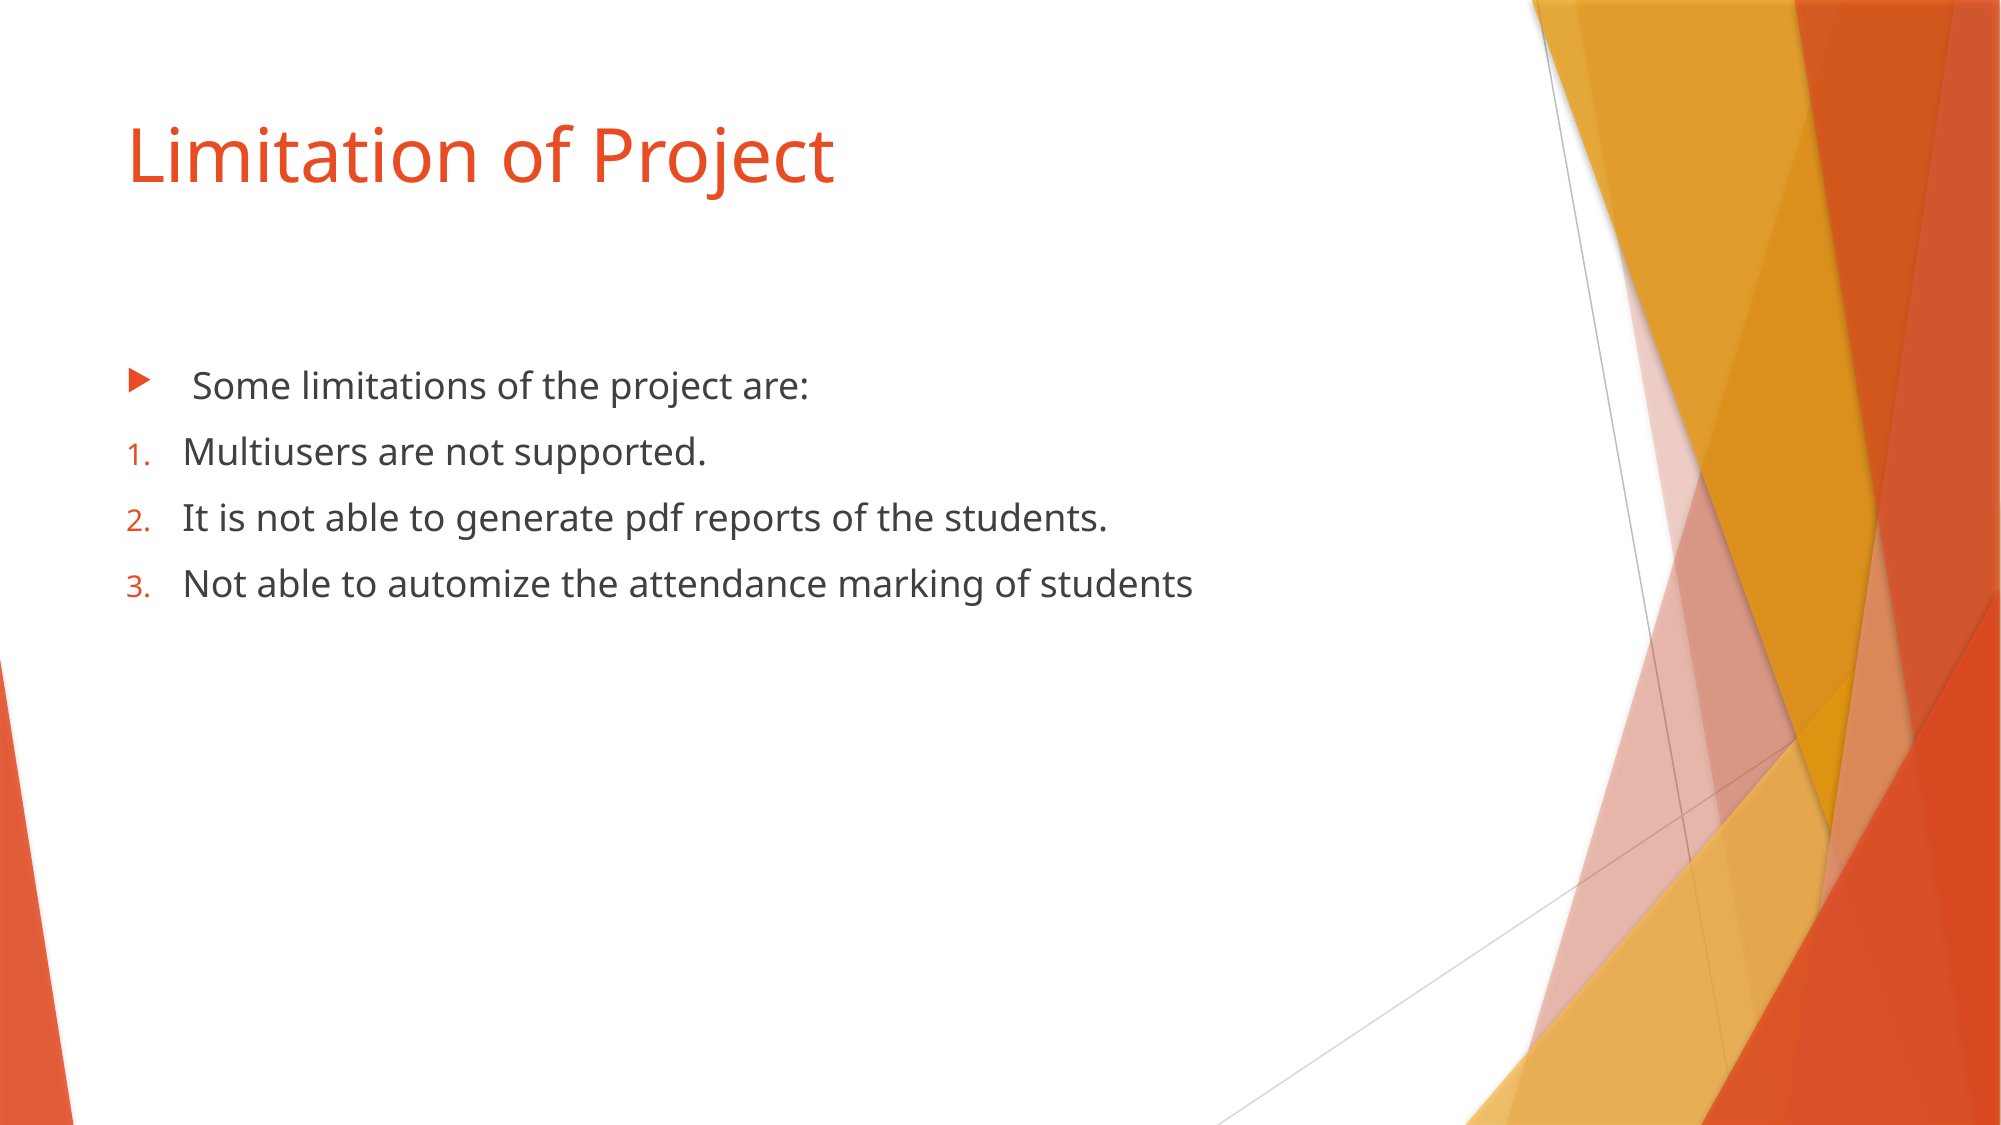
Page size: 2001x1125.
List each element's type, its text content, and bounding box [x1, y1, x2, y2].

list Some limitations of the project are: Multiusers are not supported. It is not able to generate pdf reports of the students. Not able to automize the attendance marking of students [111, 354, 1522, 992]
title Limitation of Project [111, 99, 1522, 317]
